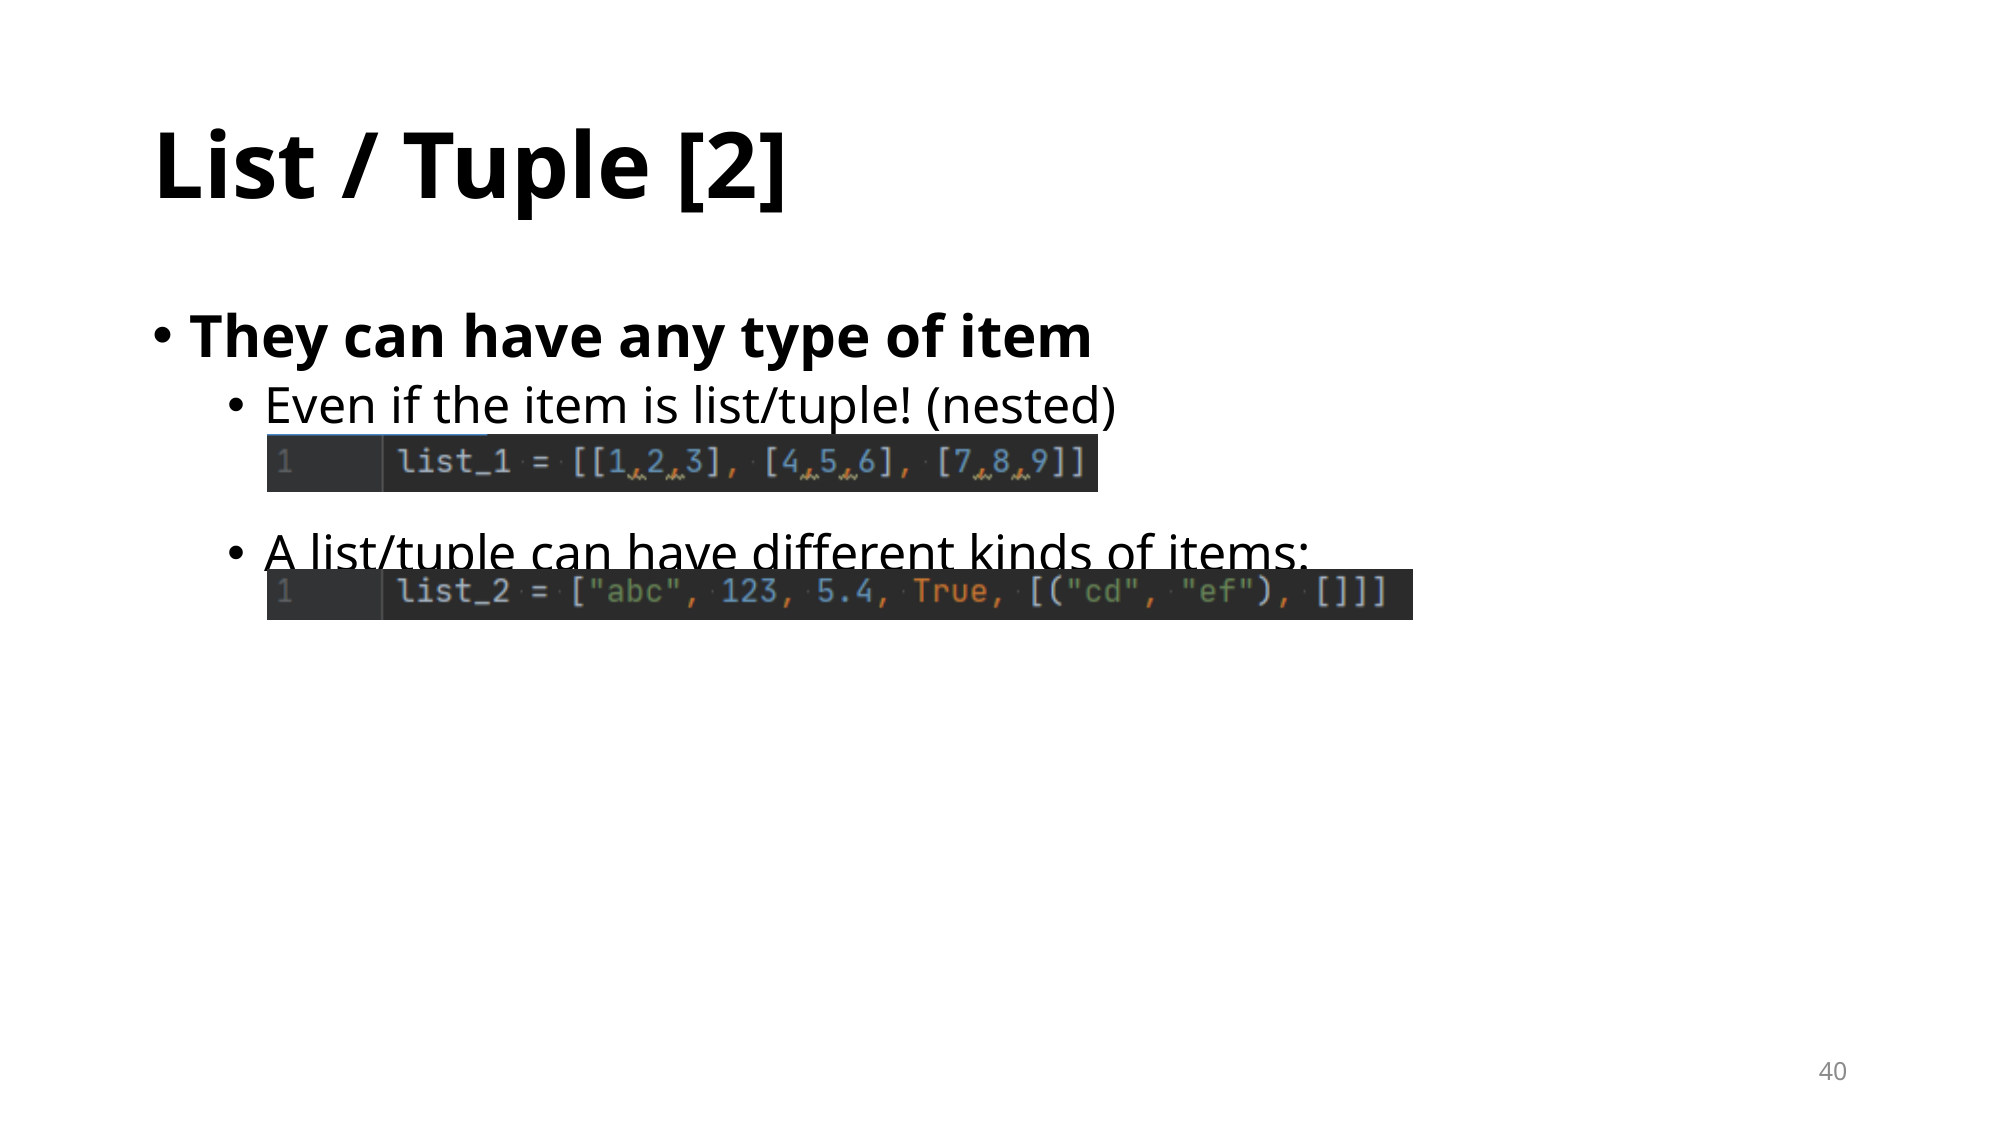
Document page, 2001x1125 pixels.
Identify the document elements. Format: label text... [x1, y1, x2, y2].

list They can have any type of item Even if the item is list/tuple! (nested) A list/tuple can have different kinds of items: [137, 299, 1863, 1014]
title List / Tuple [2] [137, 59, 1863, 278]
slide_number 40 [1412, 1042, 1863, 1103]
picture [267, 569, 1413, 620]
picture [267, 434, 1098, 492]
